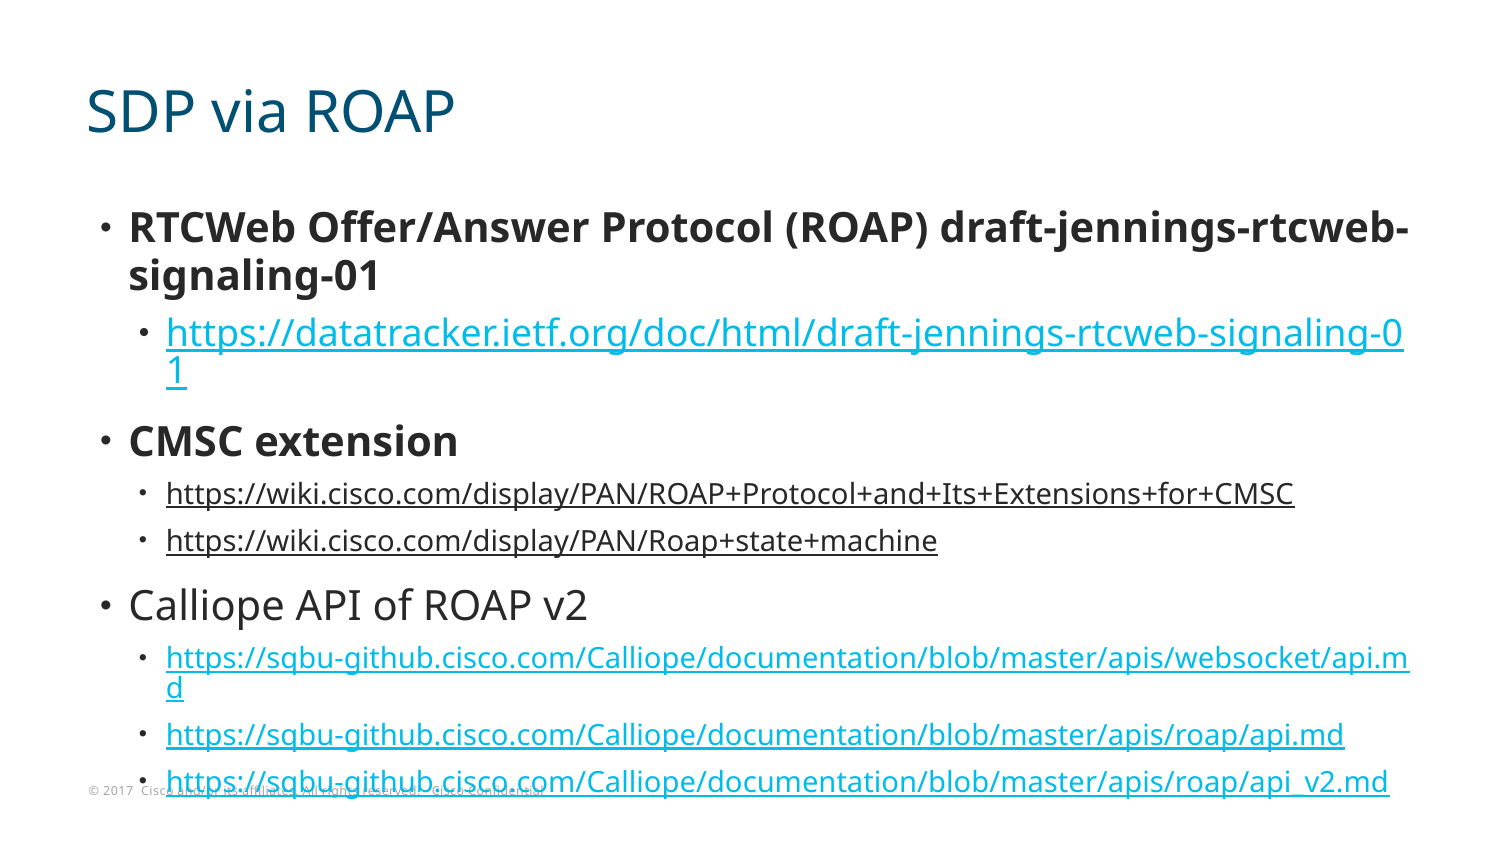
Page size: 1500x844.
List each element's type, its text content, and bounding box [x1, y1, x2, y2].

list RTCWeb Offer/Answer Protocol (ROAP) draft-jennings-rtcweb-signaling-01 https://datatracker.ietf.org/doc/html/draft-jennings-rtcweb-signaling-01 CMSC extension https://wiki.cisco.com/display/PAN/ROAP+Protocol+and+Its+Extensions+for+CMSC https://wiki.cisco.com/display/PAN/Roap+state+machine Calliope API of ROAP v2 https://sqbu-github.cisco.com/Calliope/documentation/blob/master/apis/websocket/api.md https://sqbu-github.cisco.com/Calliope/documentation/blob/master/apis/roap/api.md https://sqbu-github.cisco.com/Calliope/documentation/blob/master/apis/roap/api_v2.md [75, 197, 1434, 754]
title SDP via ROAP [71, 55, 1441, 176]
